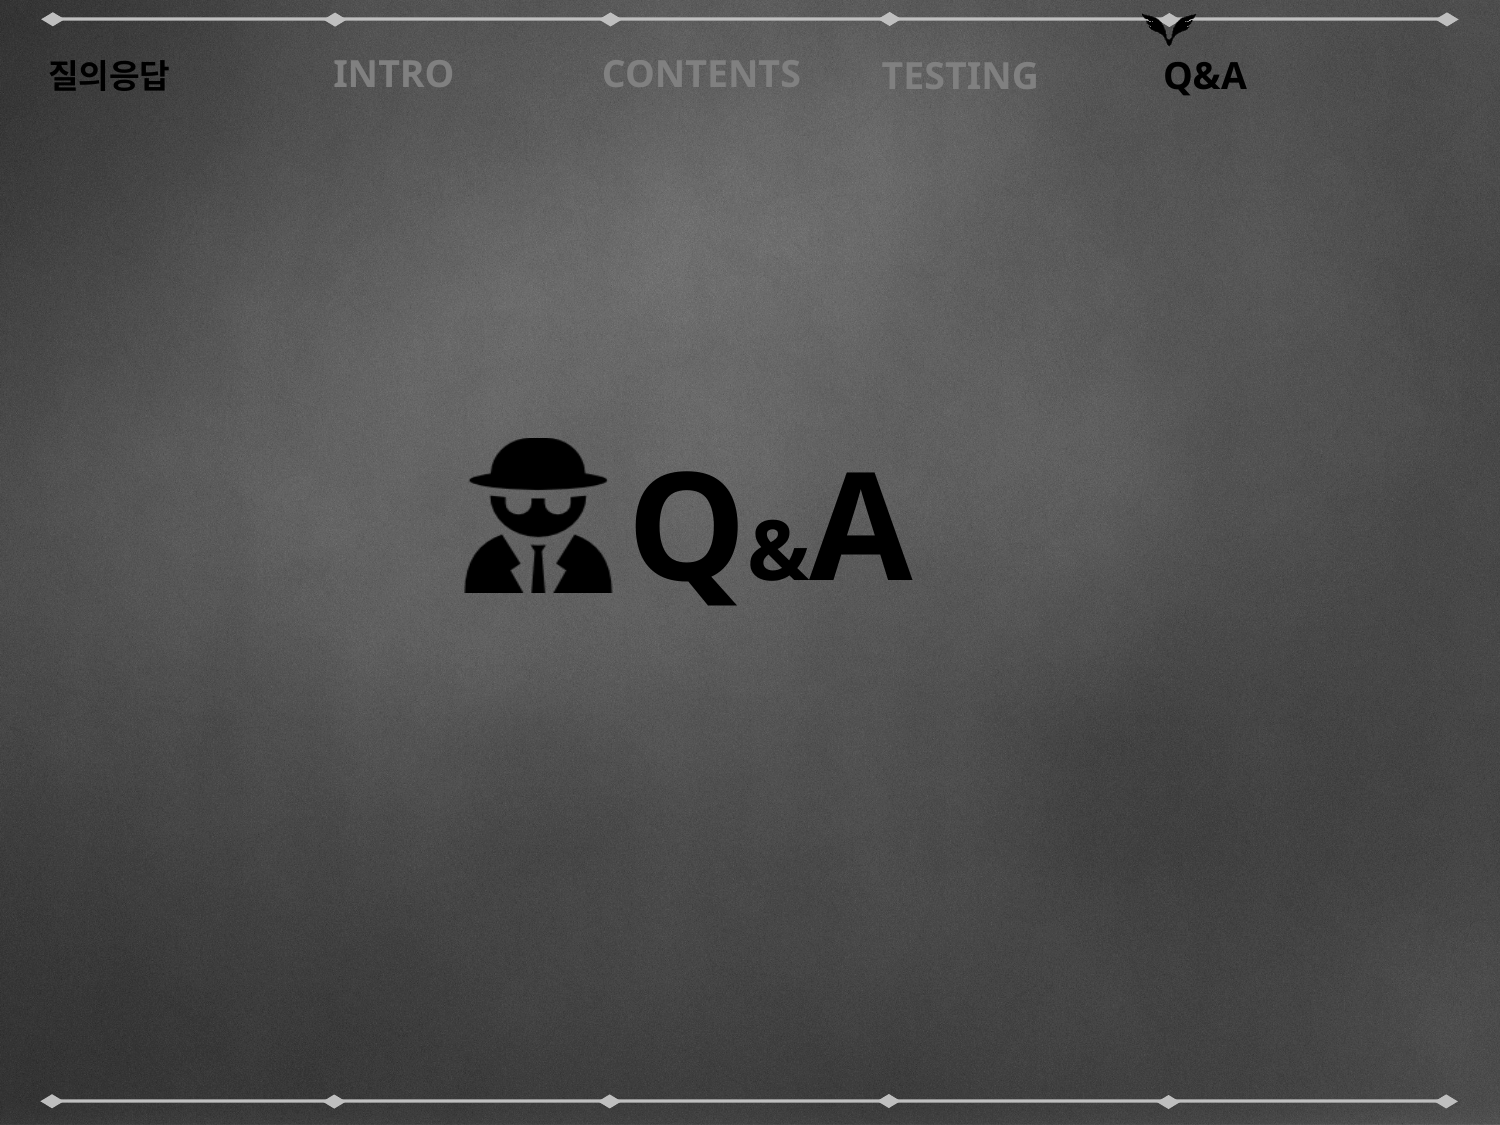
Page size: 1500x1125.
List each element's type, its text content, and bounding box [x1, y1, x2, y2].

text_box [40, 1093, 1459, 1110]
text_box 질의응답 [33, 47, 186, 103]
text_box INTRO [318, 42, 502, 103]
text_box Q&A [612, 423, 928, 618]
text_box Q&A [1148, 44, 1306, 105]
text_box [1204, 11, 1459, 28]
picture [1139, 9, 1200, 49]
text_box TESTING [866, 44, 1145, 105]
picture [449, 438, 629, 594]
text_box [41, 11, 1135, 28]
text_box CONTENTS [586, 42, 851, 103]
